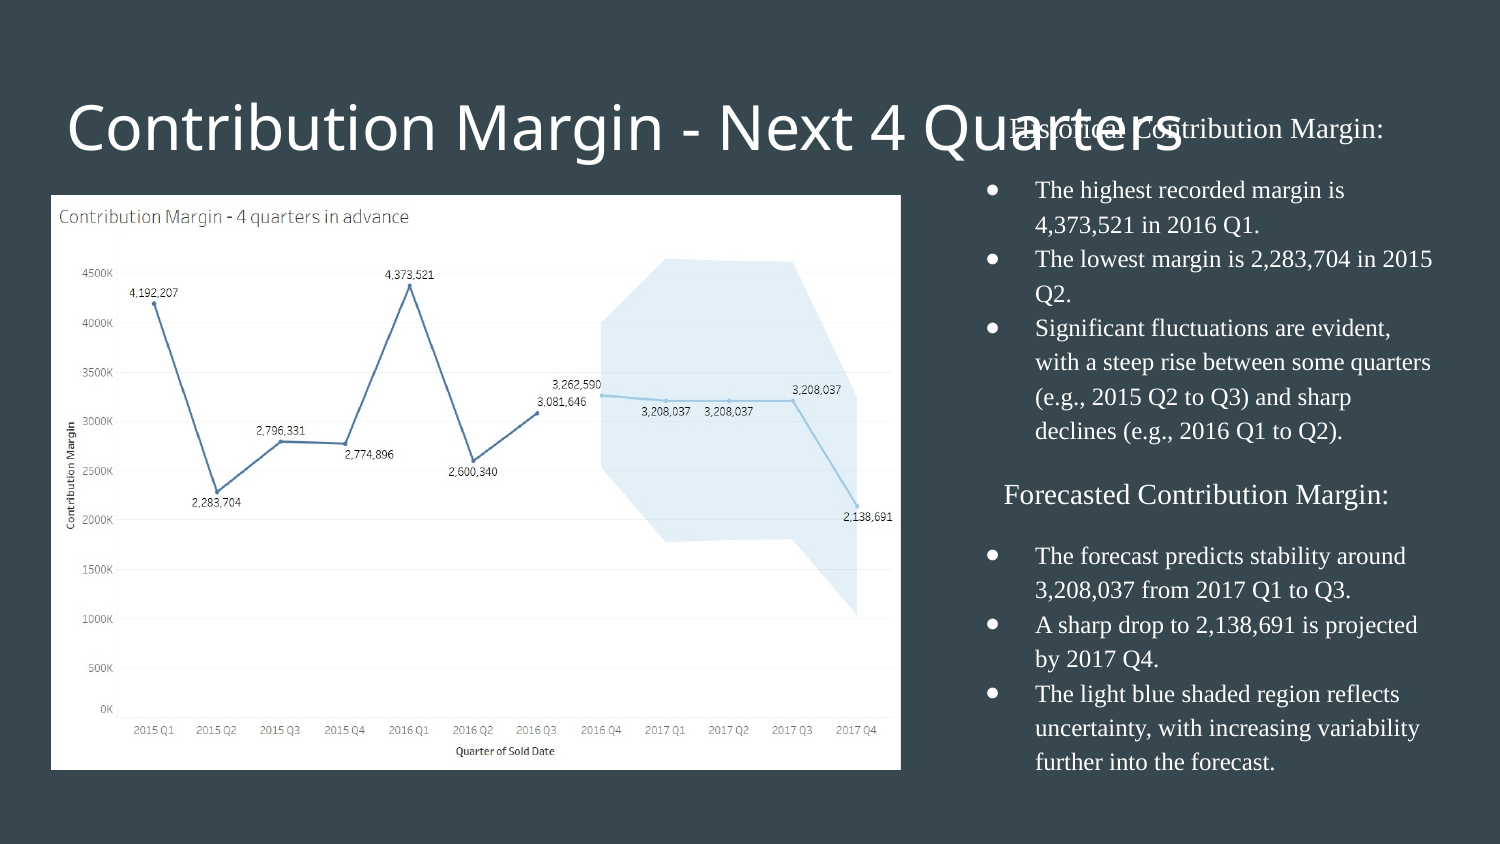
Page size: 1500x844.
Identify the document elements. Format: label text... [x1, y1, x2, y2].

picture [50, 194, 901, 770]
title Contribution Margin - Next 4 Quarters [51, 72, 1449, 167]
text_box Historical Contribution Margin: The highest recorded margin is 4,373,521 in 2016 Q1. The lowest margin is 2,283,704 in 2015 Q2. Significant fluctuations are evident, with a steep rise between some quarters (e.g., 2015 Q2 to Q3) and sharp declines (e.g., 2016 Q1 to Q2). Forecasted Contribution Margin: The forecast predicts stability around 3,208,037 from 2017 Q1 to Q3. A sharp drop to 2,138,691 is projected by 2017 Q4. The light blue shaded region reflects uncertainty, with increasing variability further into the forecast. [945, 89, 1449, 770]
